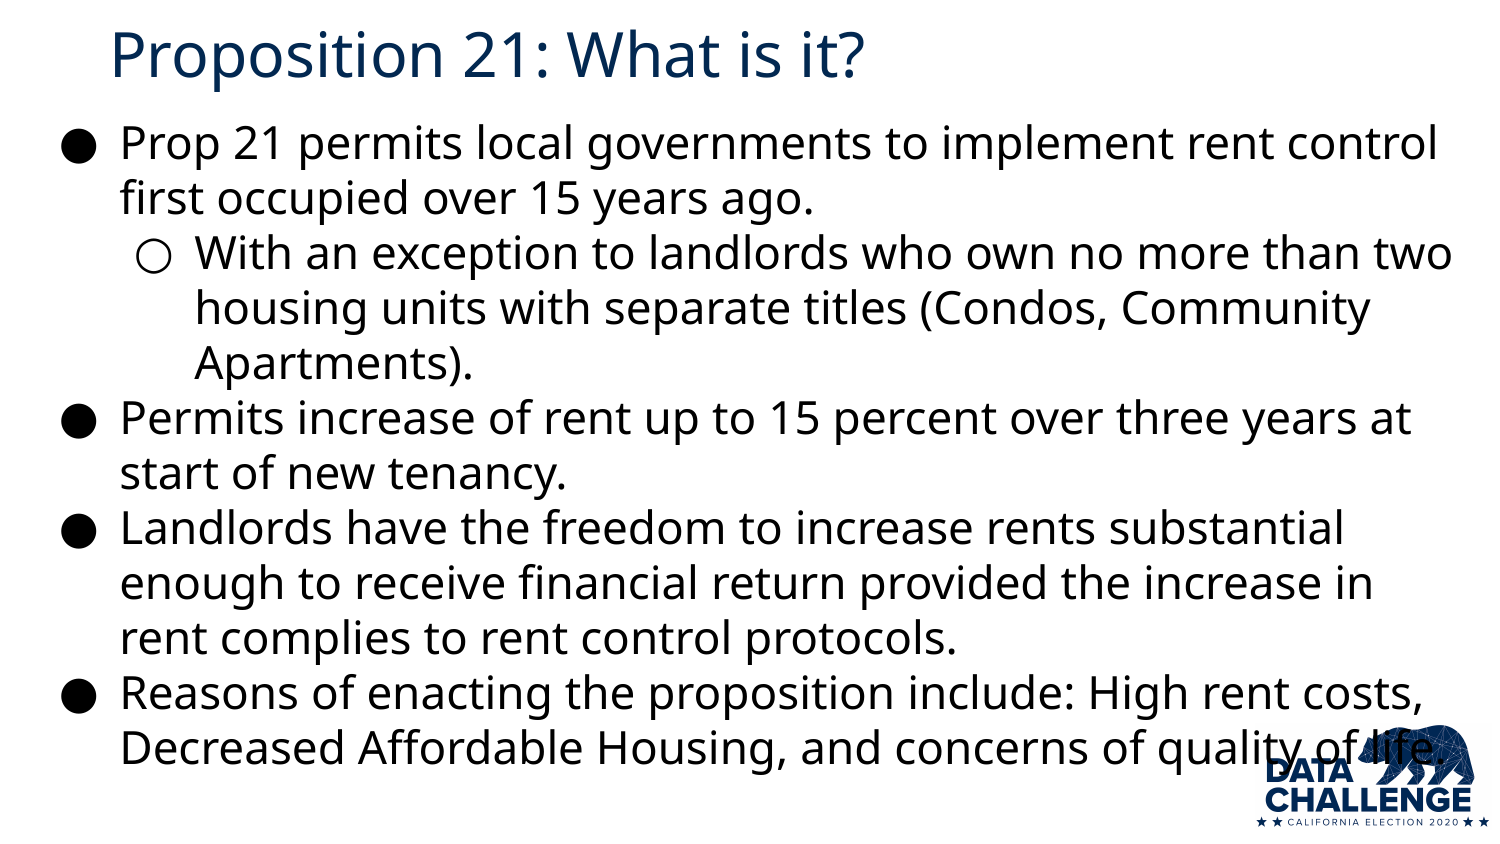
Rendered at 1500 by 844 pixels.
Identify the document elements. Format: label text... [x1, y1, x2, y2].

text_box Prop 21 permits local governments to implement rent control first occupied over 15 years ago. With an exception to landlords who own no more than two housing units with separate titles (Condos, Community Apartments). Permits increase of rent up to 15 percent over three years at start of new tenancy. Landlords have the freedom to increase rents substantial enough to receive financial return provided the increase in rent complies to rent control protocols. Reasons of enacting the proposition include: High rent costs, Decreased Affordable Housing, and concerns of quality of life. [29, 98, 1490, 801]
picture [1255, 723, 1492, 830]
title Proposition 21: What is it? [94, 0, 1356, 88]
